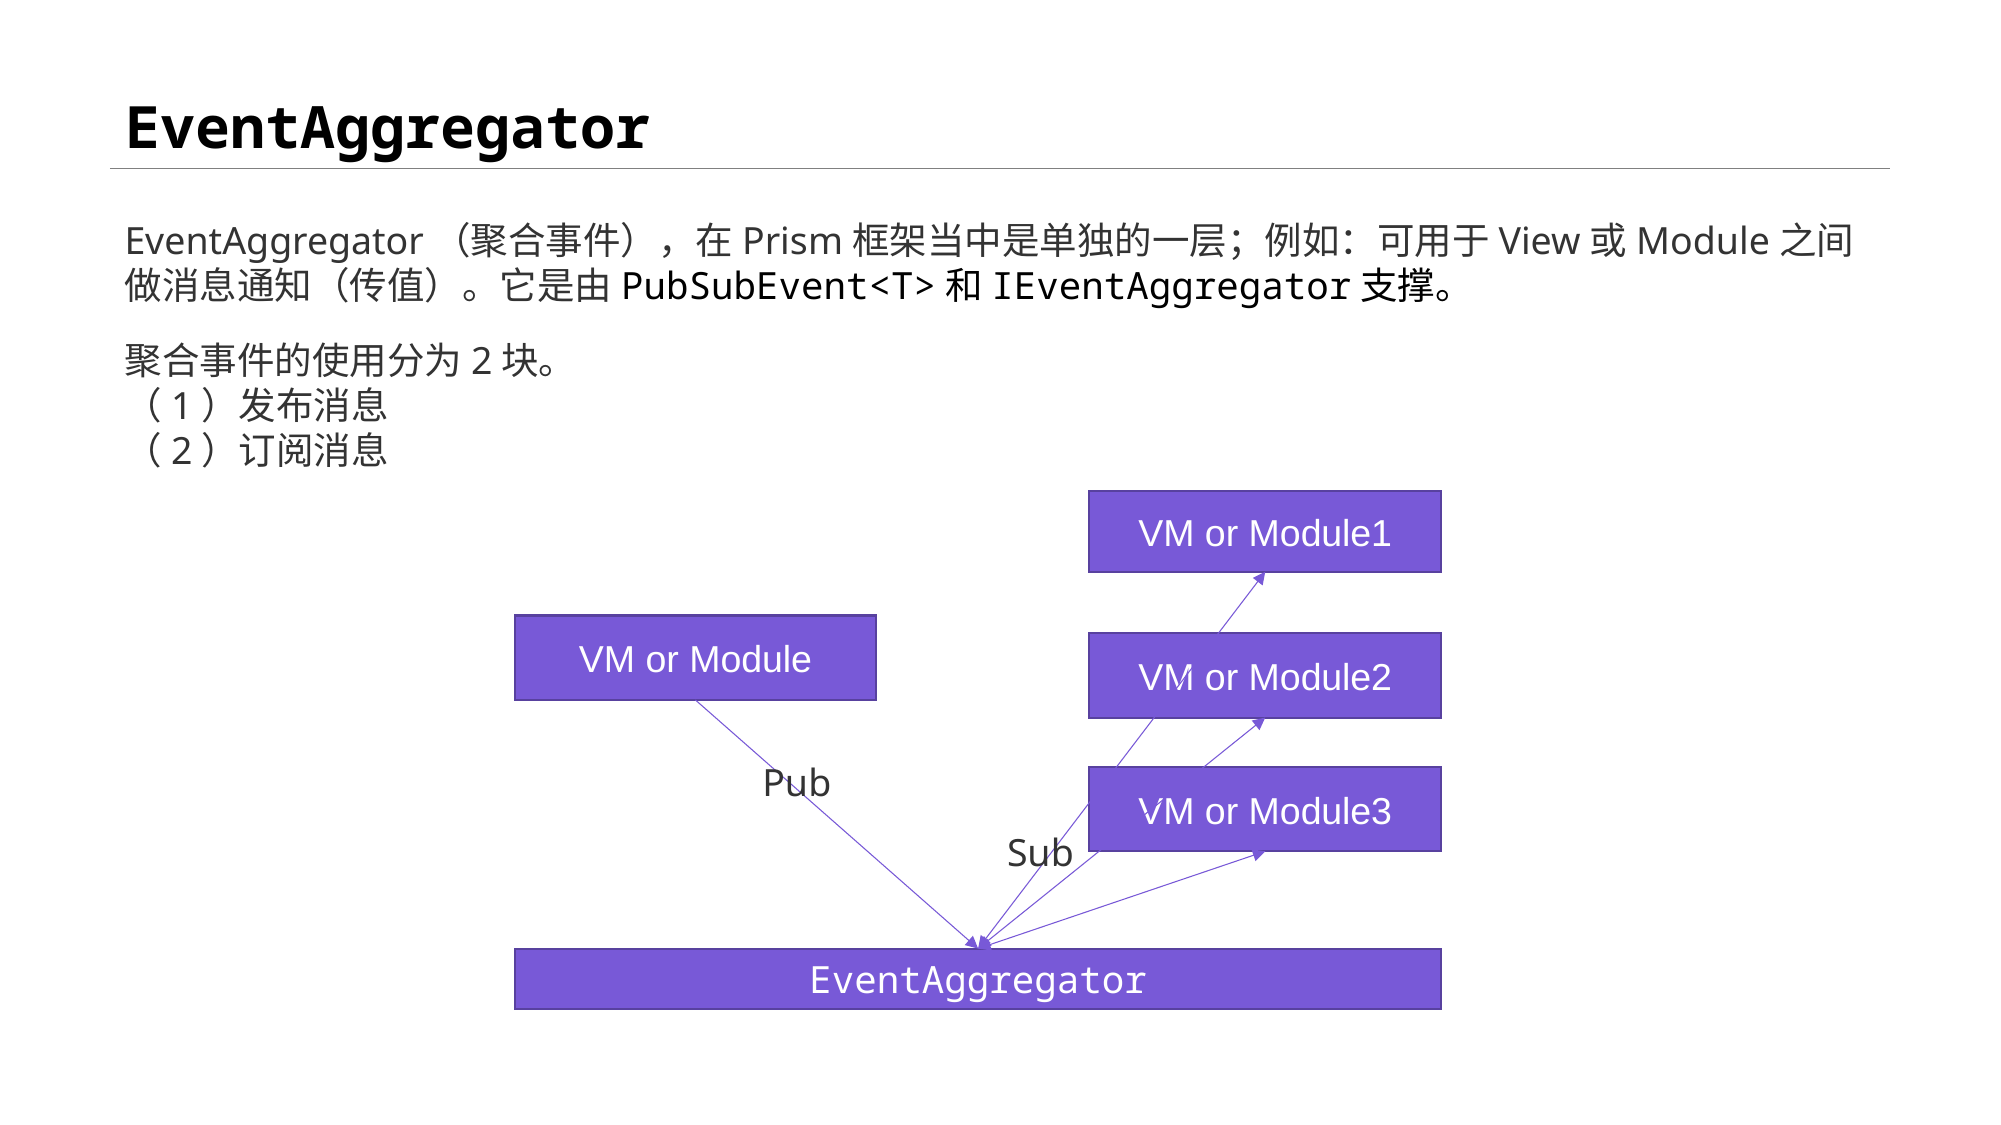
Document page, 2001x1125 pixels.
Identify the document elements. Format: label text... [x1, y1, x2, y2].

text_box 聚合事件的使用分为2块。 （1）发布消息 （2）订阅消息 [109, 329, 580, 480]
text_box VM or Module [514, 614, 877, 701]
text_box EventAggregator [514, 948, 1442, 1010]
text_box VM or Module2 [1266, 632, 1442, 719]
text_box VM or Module3 [1266, 766, 1442, 852]
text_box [978, 571, 1266, 949]
text_box VM or Module1 [1088, 490, 1442, 573]
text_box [695, 699, 978, 949]
title EventAggregator [109, 0, 1890, 169]
text_box EventAggregator（聚合事件），在Prism框架当中是单独的一层；例如：可用于View或Module之间做消息通知（传值）。它是由PubSubEvent<T>和IEventAggregator支撑。 [109, 209, 1890, 315]
